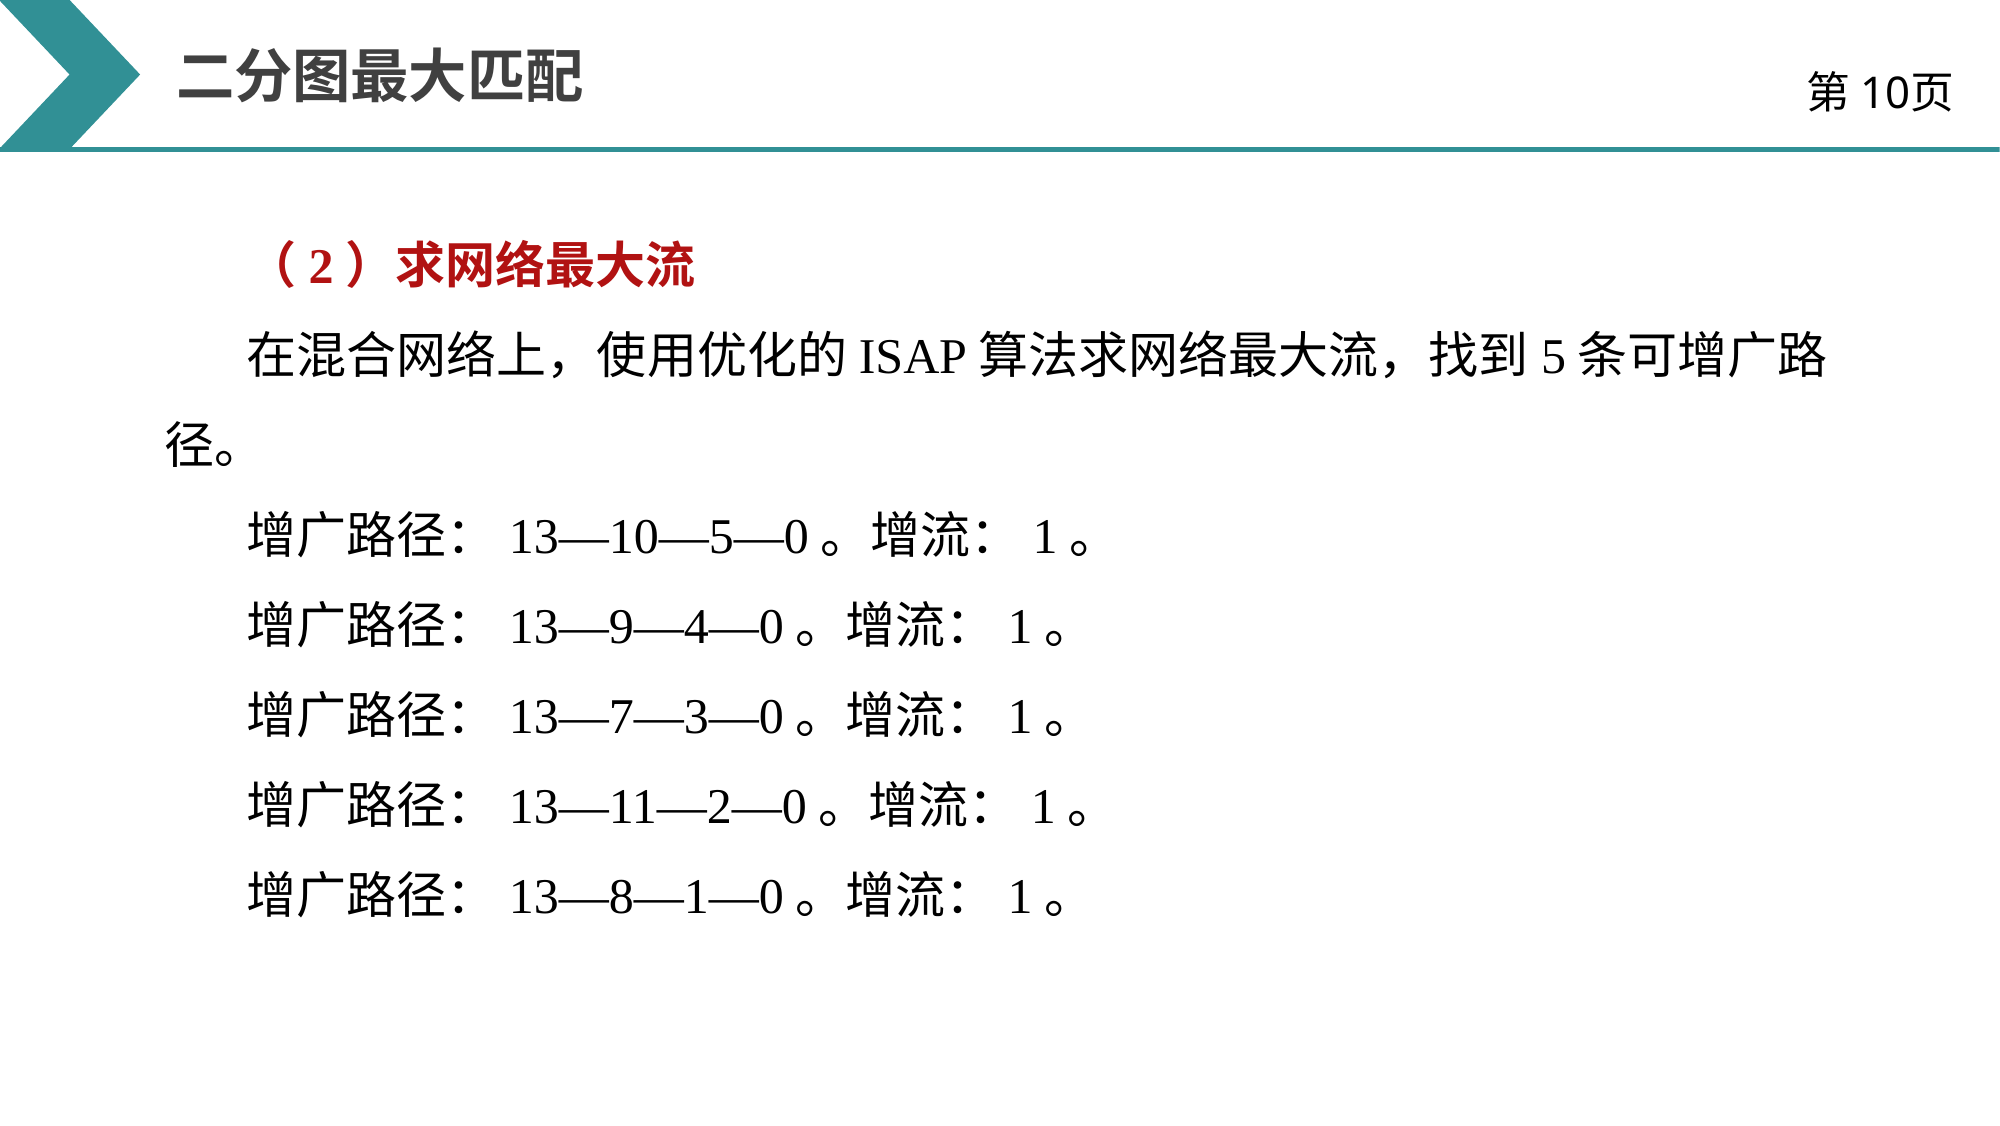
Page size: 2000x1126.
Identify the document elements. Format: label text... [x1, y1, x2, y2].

text_box （2）求网络最大流 在混合网络上，使用优化的ISAP算法求网络最大流，找到5条可增广路径。 增广路径：13—10—5—0。增流：1。 增广路径：13—9—4—0。增流：1。 增广路径：13—7—3—0。增流：1。 增广路径：13—11—2—0。增流：1。 增广路径：13—8—1—0。增流：1。 [149, 196, 1867, 932]
text_box 二分图最大匹配 [161, 31, 658, 117]
text_box [0, 0, 142, 148]
